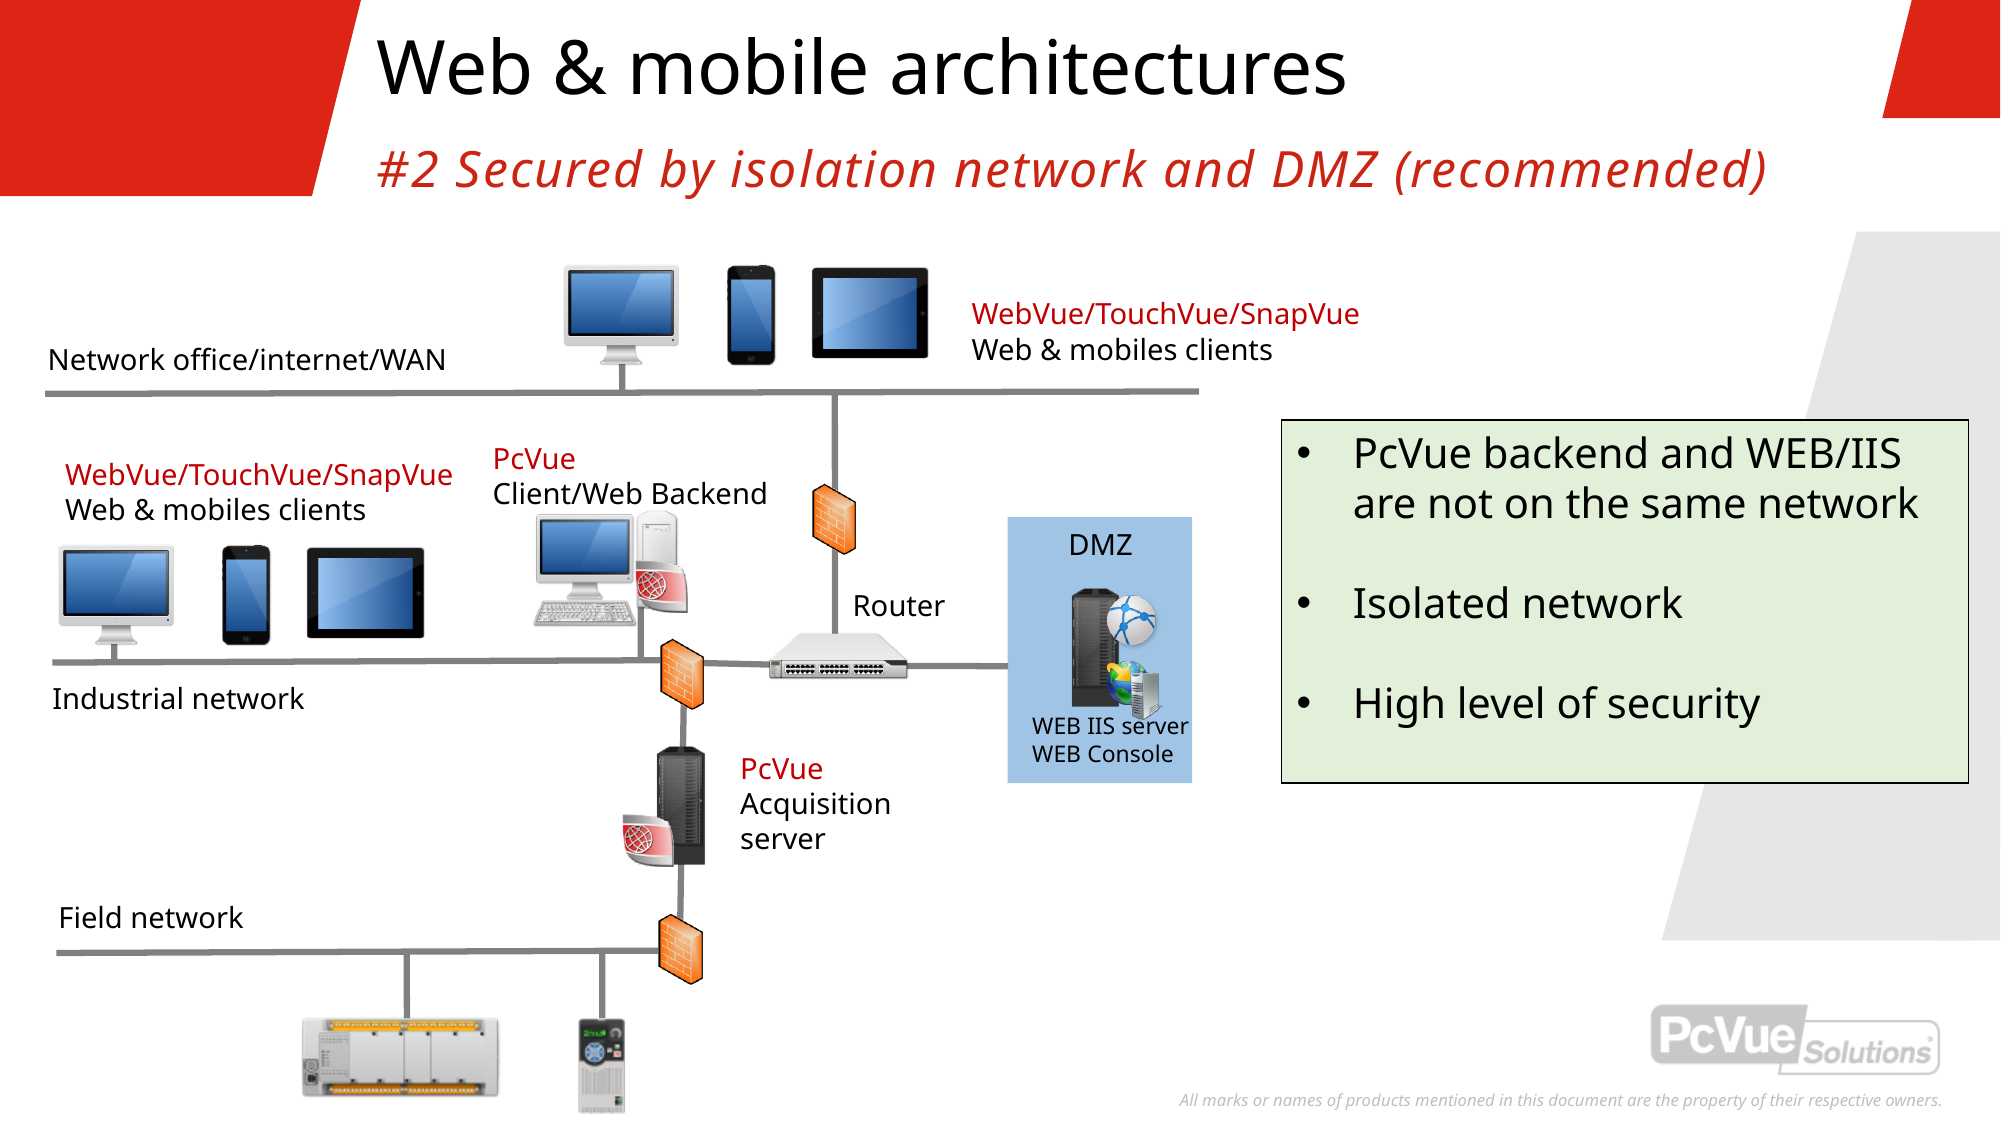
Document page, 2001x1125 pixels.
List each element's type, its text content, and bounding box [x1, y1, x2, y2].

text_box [32, 253, 1395, 1114]
text_box PcVue backend and WEB/IIS are not on the same network Isolated network High level of security [1395, 419, 1969, 784]
list Web & mobile architectures [362, 0, 1906, 119]
list #2 Secured by isolation network and DMZ (recommended) [362, 137, 1906, 220]
